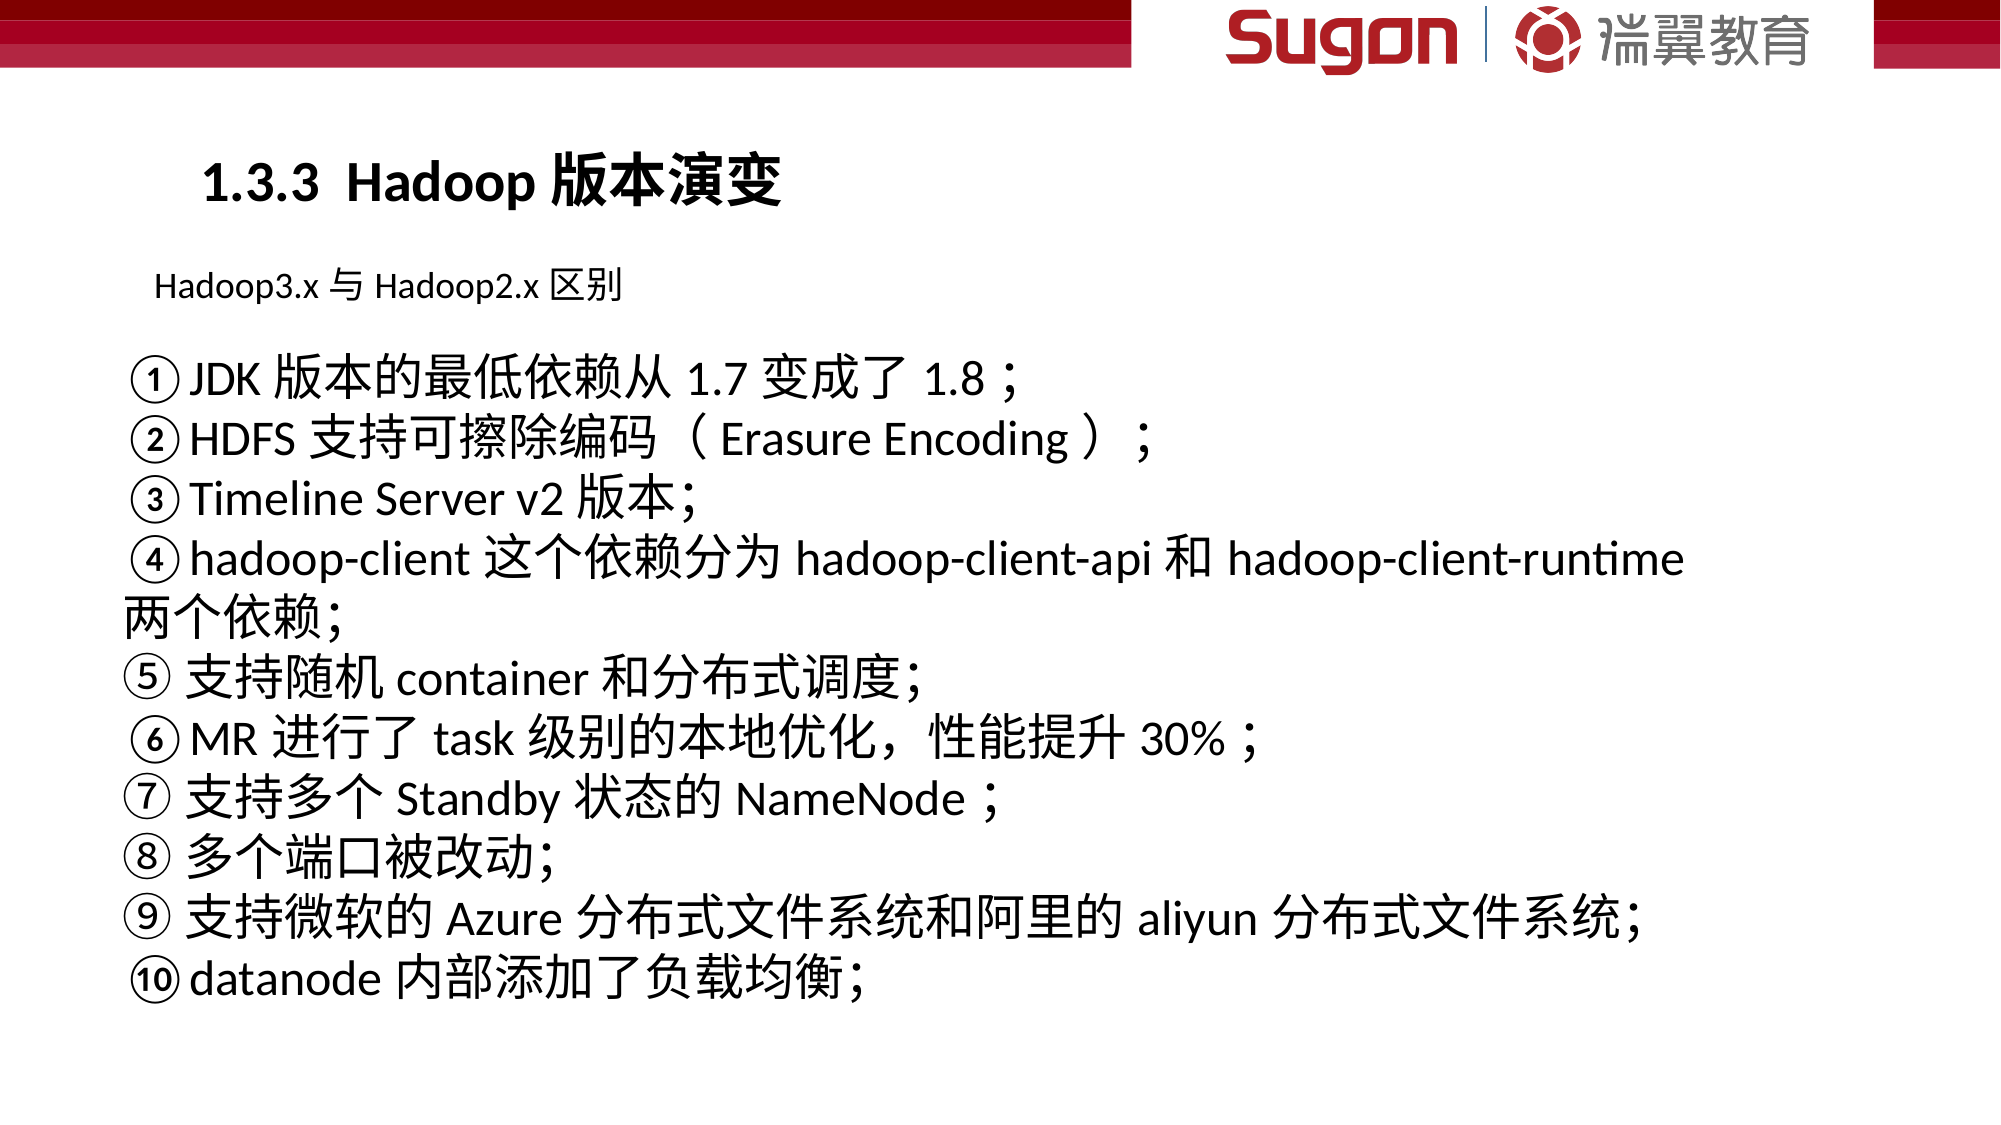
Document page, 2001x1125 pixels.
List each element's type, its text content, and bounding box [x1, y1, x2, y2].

text_box Hadoop3.x与Hadoop2.x区别 [139, 253, 1352, 314]
picture [1194, 0, 1484, 102]
text_box 1.3.3 Hadoop版本演变 [185, 135, 1371, 221]
text_box ①JDK版本的最低依赖从1.7变成了1.8； ②HDFS支持可擦除编码（Erasure Encoding）； ③Timeline Server v2版本； ④hadoop-client这个依赖分为hadoop-client-api和hadoop-client-runtime两个依赖； ⑤支持随机container和分布式调度； ⑥MR进行了task级别的本地优化，性能提升30%； ⑦支持多个Standby状态的NameNode； ⑧多个端口被改动； ⑨支持微软的Azure分布式文件系统和阿里的aliyun分布式文件系统； ⑩datanode内部添加了负载均衡； [107, 337, 1751, 1013]
picture [1515, 6, 1809, 73]
